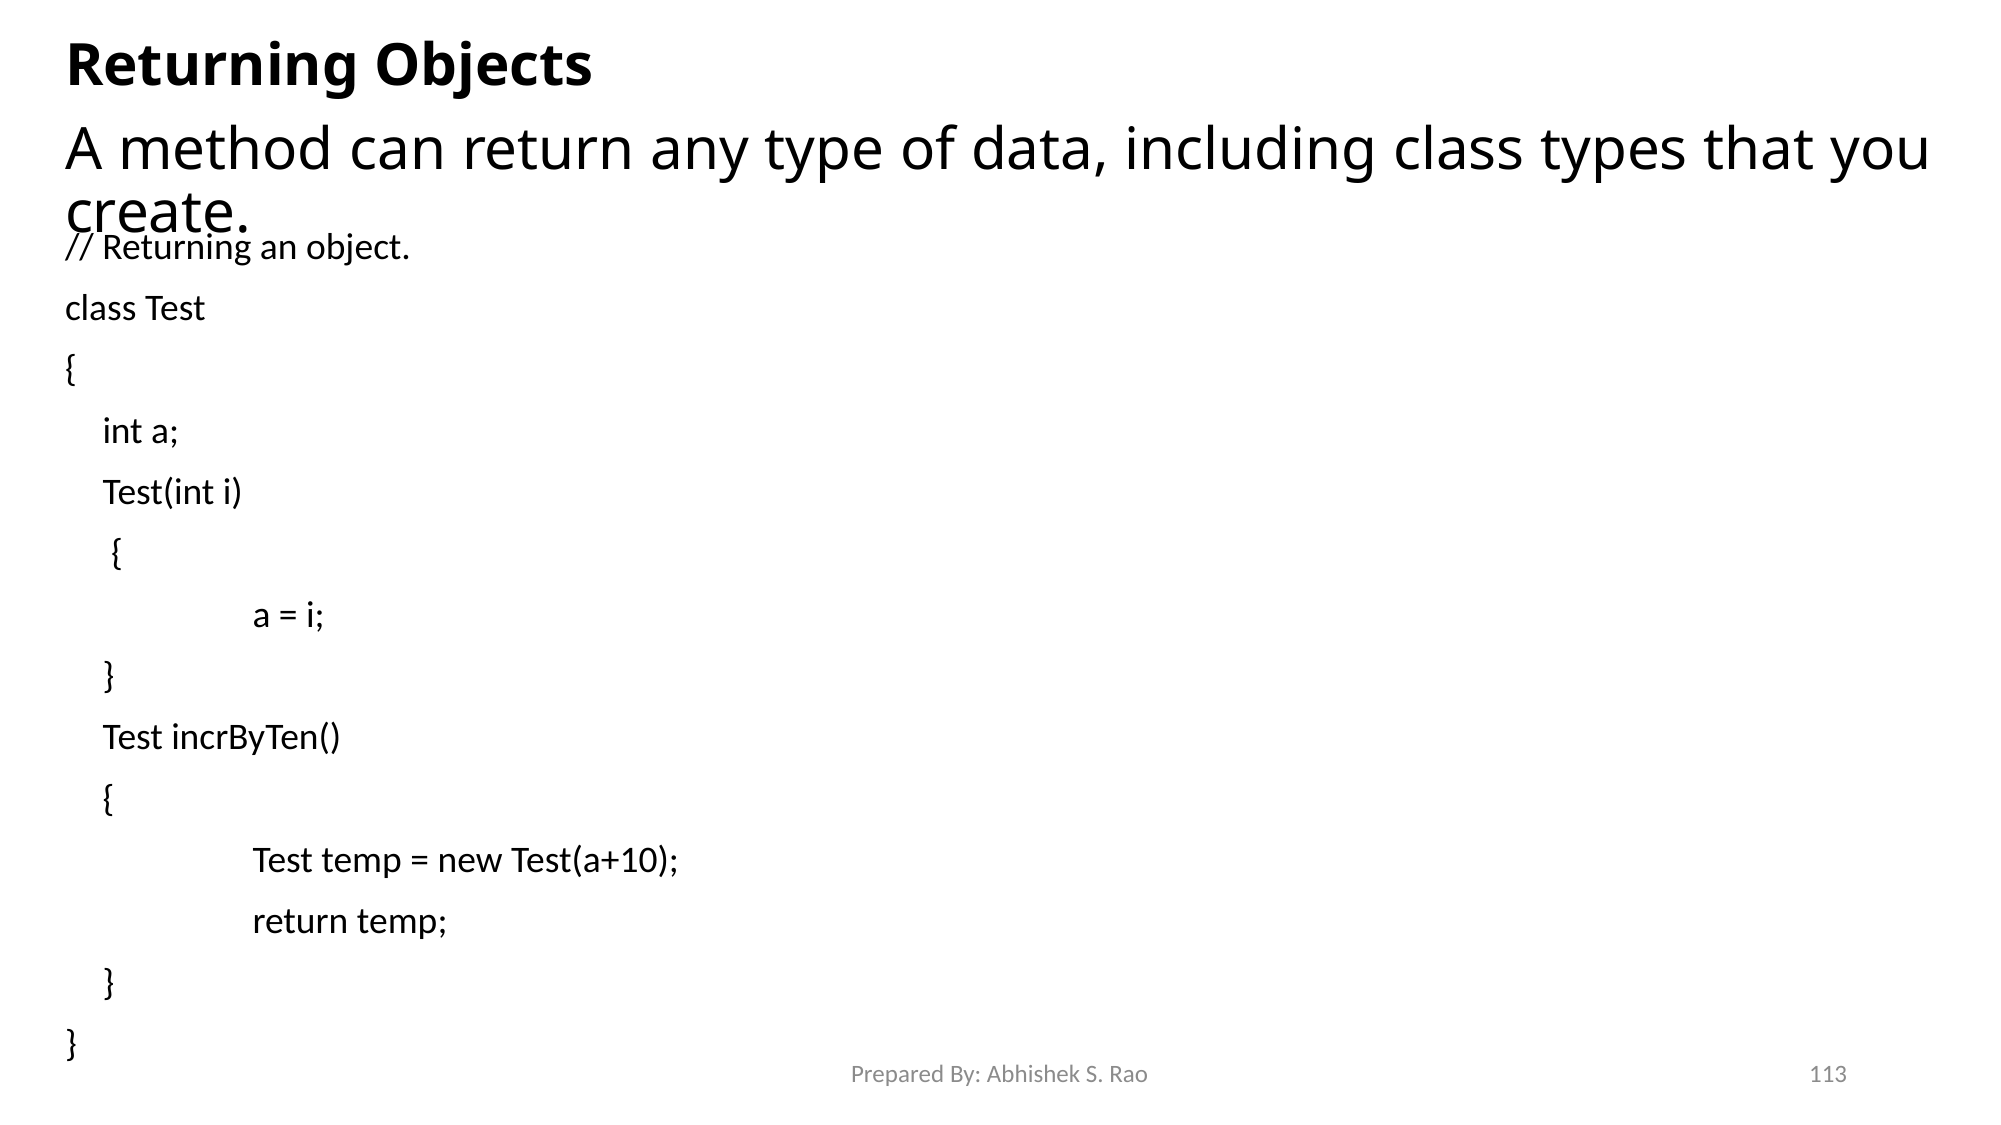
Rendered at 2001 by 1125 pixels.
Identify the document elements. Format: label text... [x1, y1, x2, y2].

slide_number 113 [1412, 1042, 1863, 1103]
footer Prepared By: Abhishek S. Rao [662, 1042, 1338, 1103]
text_box // Returning an object. class Test { int a; Test(int i) { a = i; } Test incrByTen() { Test temp = new Test(a+10); return temp; } } [49, 219, 1449, 970]
list Returning Objects A method can return any type of data, including class types that you create. [50, 27, 1947, 742]
